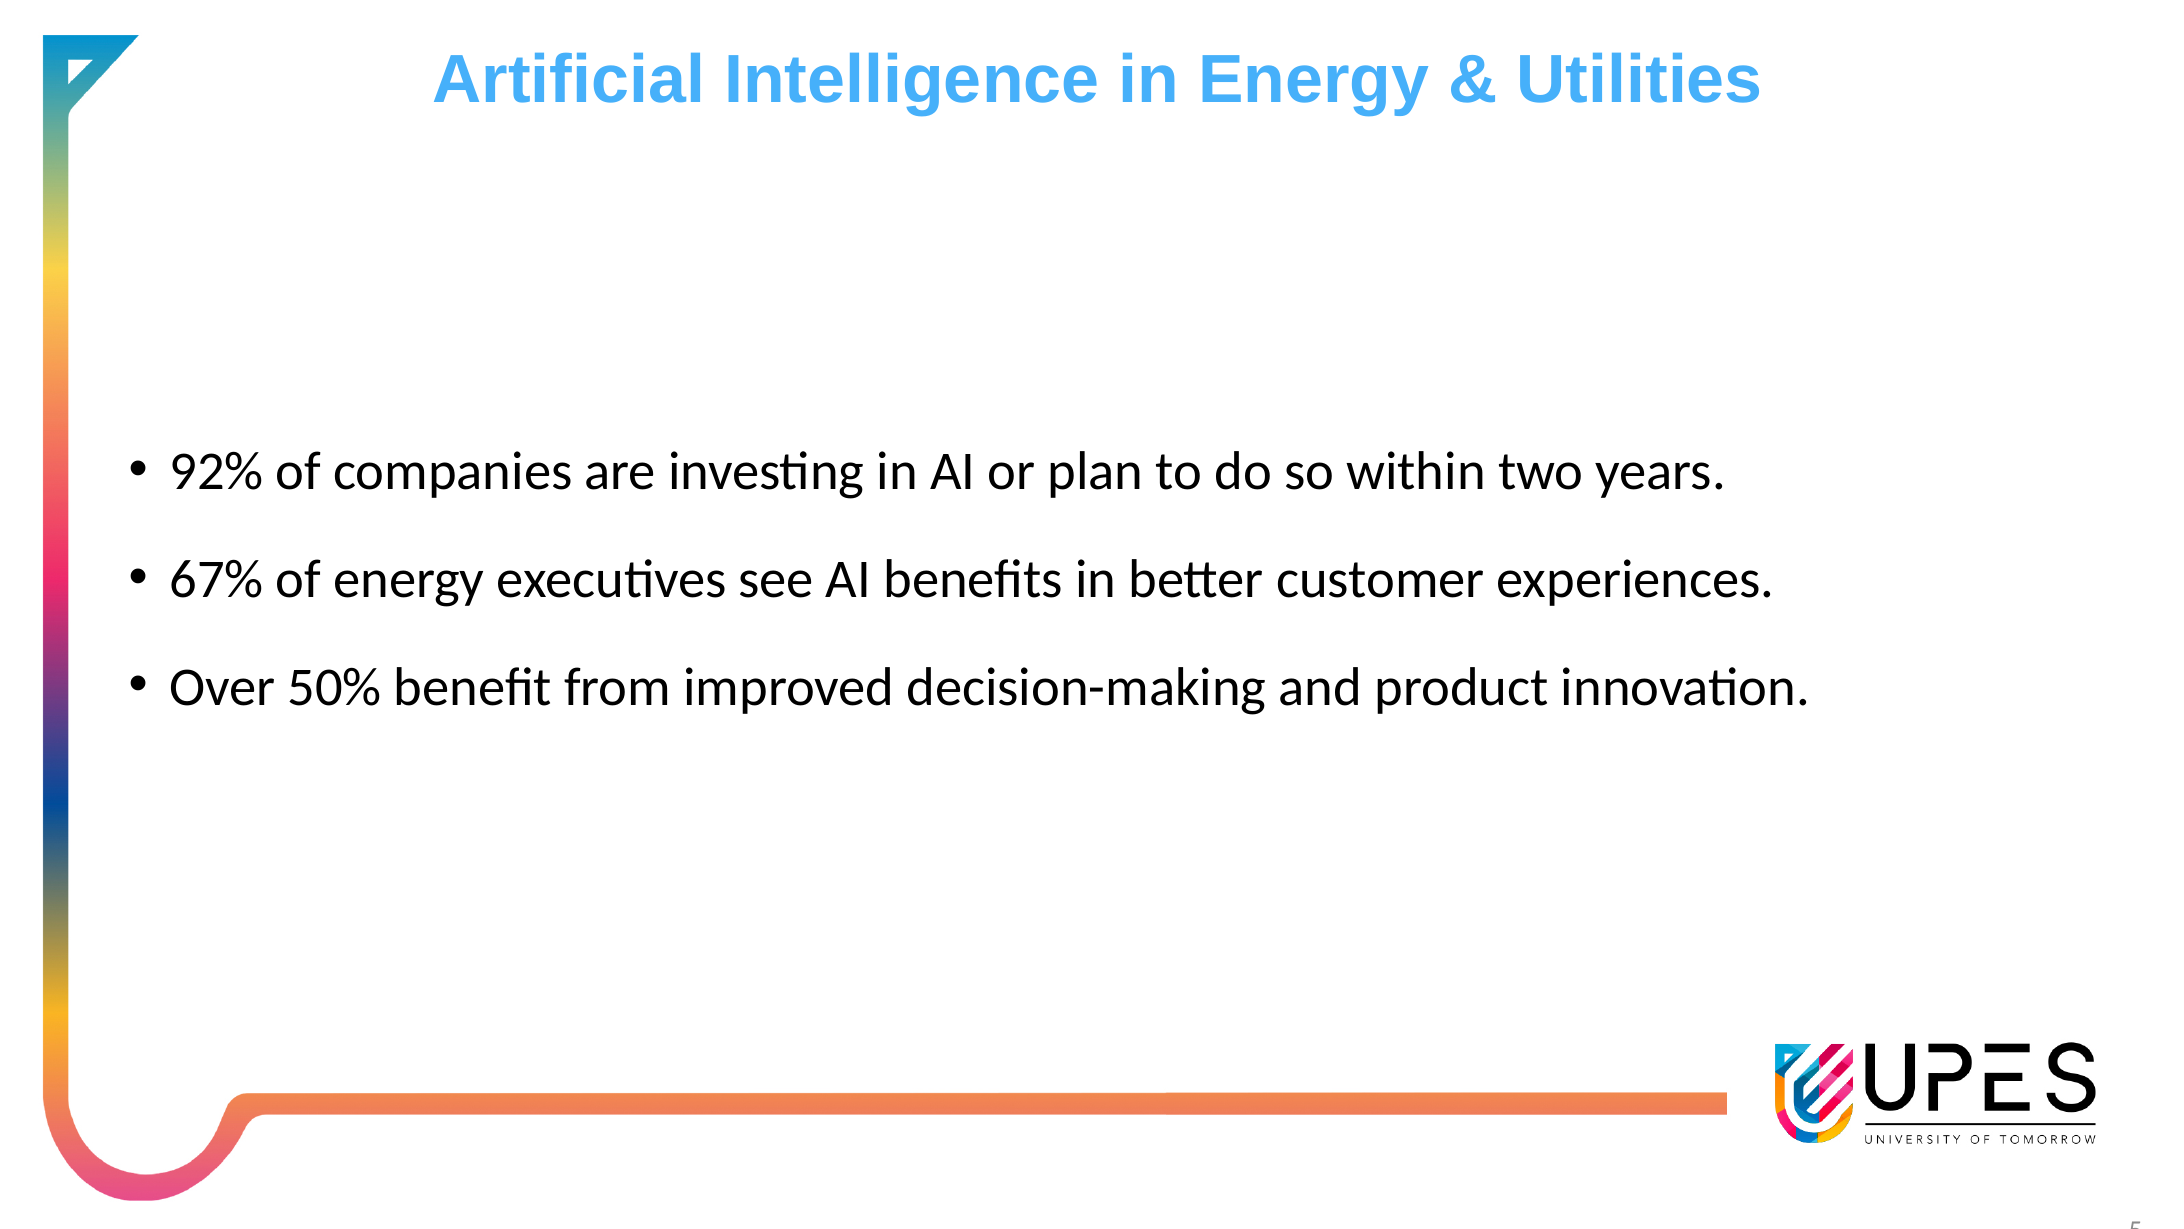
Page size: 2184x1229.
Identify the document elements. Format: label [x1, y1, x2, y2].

list [0, 0, 2184, 1229]
